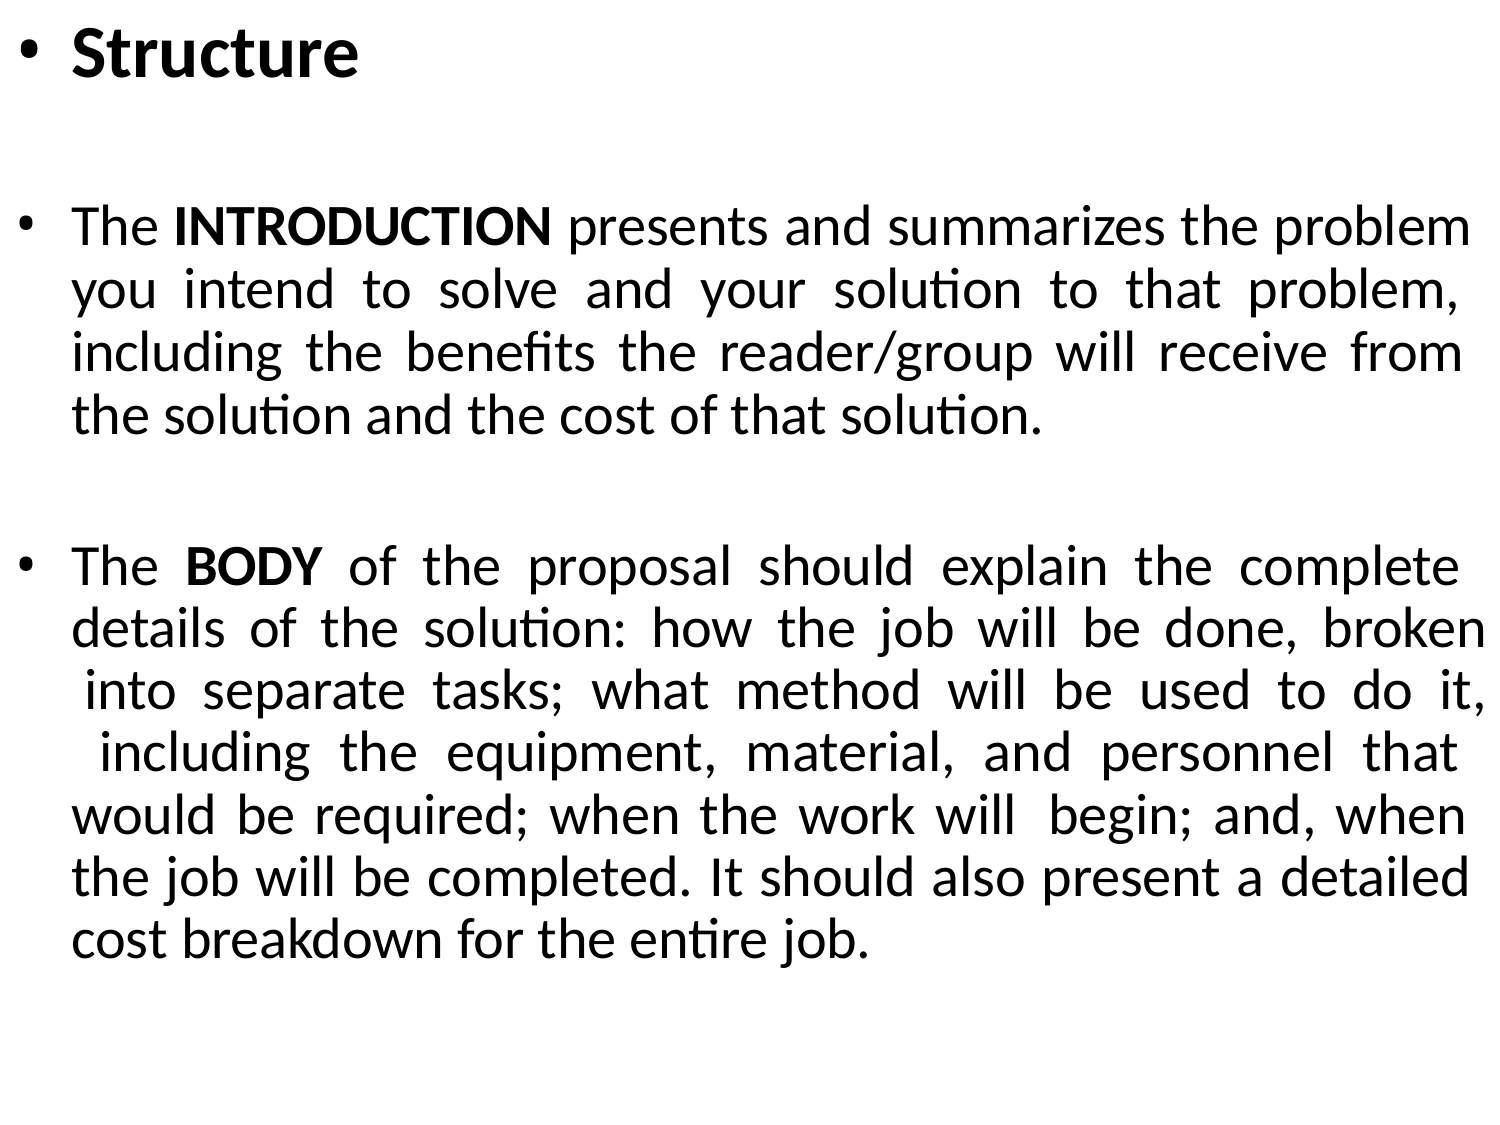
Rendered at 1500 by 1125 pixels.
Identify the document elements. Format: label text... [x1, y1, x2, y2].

text_box Structure The INTRODUCTION presents and summarizes the problem you intend to solve and your solution to that problem, including the benefits the reader/group will receive from the solution and the cost of that solution. The BODY of the proposal should explain the complete details of the solution: how the job will be done, broken into separate tasks; what method will be used to do it, including the equipment, material, and personnel that would be required; when the work will begin; and, when the job will be completed. It should also present a detailed cost breakdown for the entire job. [12, 0, 1488, 972]
